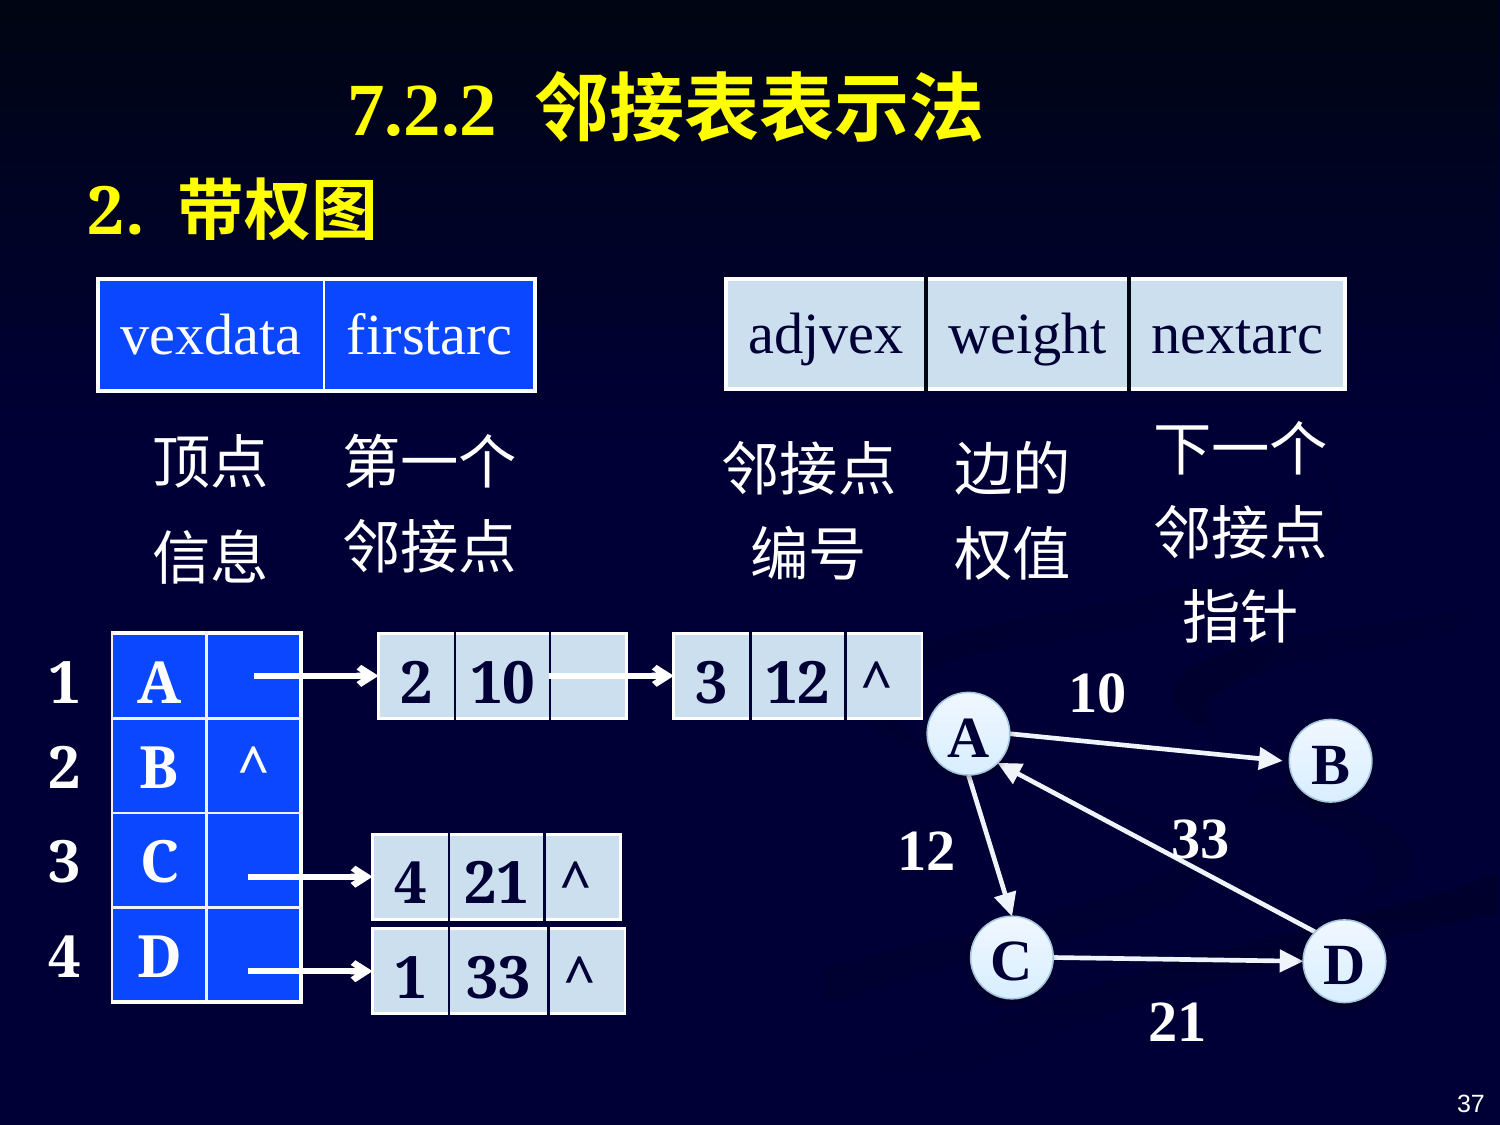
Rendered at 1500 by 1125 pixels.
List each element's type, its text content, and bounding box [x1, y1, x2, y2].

table_header vexdata [100, 281, 323, 389]
table_cell [208, 814, 299, 906]
table_header 邻接点编号 [703, 395, 915, 620]
table_header 10 [456, 635, 549, 717]
table_header 2 [380, 635, 454, 717]
table_header weight [928, 281, 1127, 387]
table_header [208, 635, 299, 717]
text_box 2. 带权图 [73, 160, 1424, 268]
table_header adjvex [728, 281, 924, 387]
table_header 1 [374, 930, 448, 1012]
table_header 12 [752, 635, 844, 717]
table_cell ^ [208, 720, 299, 812]
table_cell B [113, 720, 205, 812]
table_header nextarc [1131, 281, 1343, 387]
slide_number 37 [1149, 1046, 1500, 1125]
table_header ^ [847, 635, 921, 717]
table_header A [113, 635, 205, 717]
text_box 7.2.2 邻接表表示法 [332, 52, 1016, 158]
table_cell 3 [18, 813, 111, 907]
table_cell 2 [18, 718, 111, 813]
table_header ^ [550, 930, 624, 1012]
table_header 4 [374, 836, 448, 918]
table_header [551, 635, 625, 673]
table_header 1 [18, 633, 111, 718]
table_cell D [113, 909, 205, 1000]
table_cell [208, 909, 299, 1000]
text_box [882, 646, 1386, 1063]
table_cell C [113, 814, 205, 906]
table_header 33 [450, 930, 547, 1012]
table_cell 4 [18, 907, 111, 1002]
table_header 3 [675, 635, 749, 717]
table_header firstarc [325, 281, 533, 389]
table_header 顶点 信息 [98, 409, 324, 576]
table_header 边的权值 [915, 395, 1110, 620]
table_header 第一个邻接点 [324, 409, 535, 576]
table_header ^ [546, 836, 619, 918]
table_header 21 [450, 836, 543, 918]
table_header [551, 683, 625, 717]
table_header 下一个邻接点指针 [1110, 395, 1372, 620]
